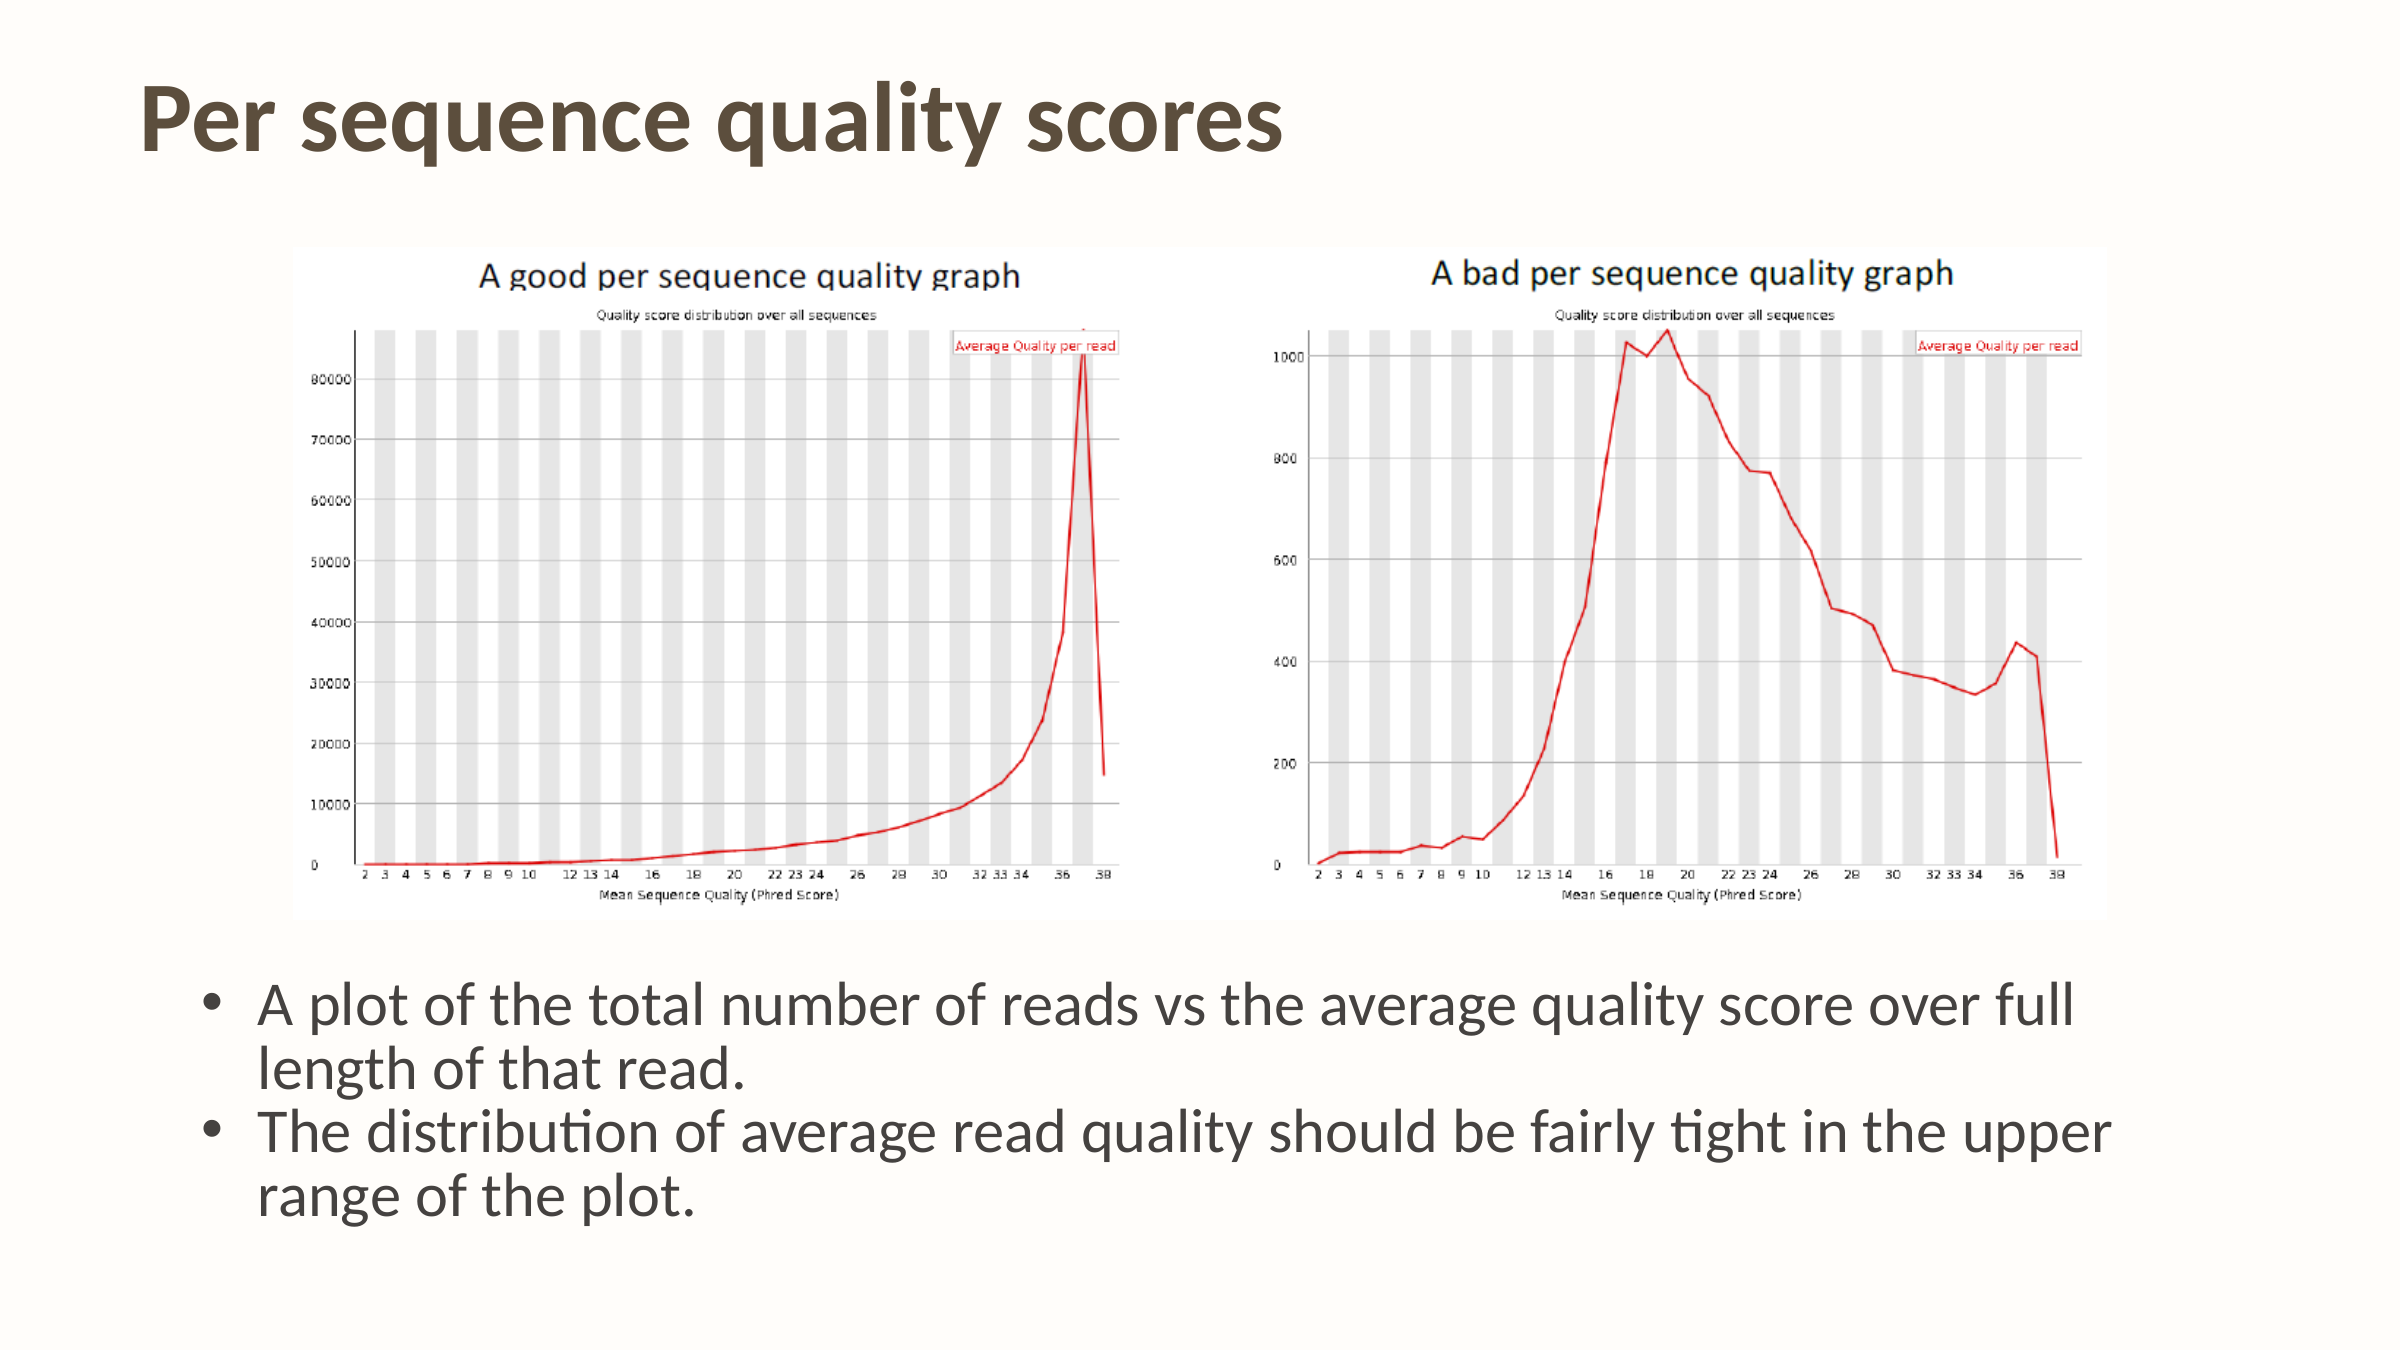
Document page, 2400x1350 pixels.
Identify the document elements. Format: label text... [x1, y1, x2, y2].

text_box A plot of the total number of reads vs the average quality score over full length of that read. The distribution of average read quality should be fairly tight in the upper range of the plot. [201, 974, 2153, 1118]
text_box Per sequence quality scores [139, 67, 1565, 193]
picture [293, 247, 2107, 920]
